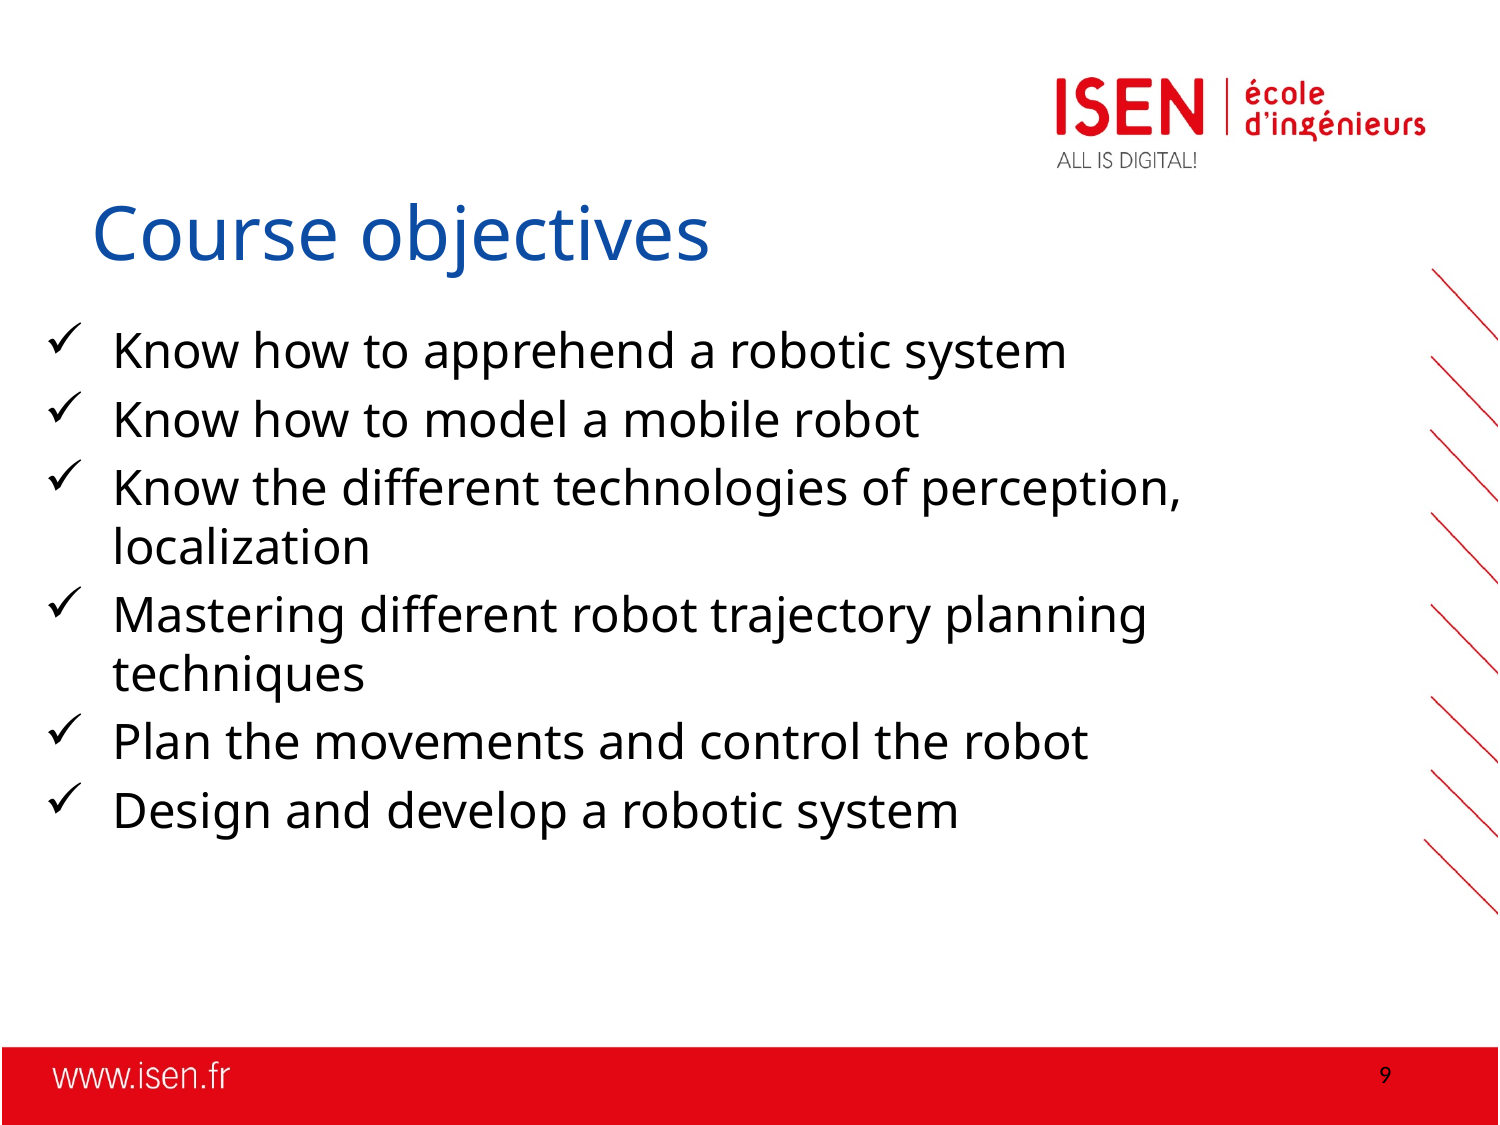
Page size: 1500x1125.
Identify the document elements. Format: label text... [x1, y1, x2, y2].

list Know how to apprehend a robotic system Know how to model a mobile robot Know the different technologies of perception, localization Mastering different robot trajectory planning techniques Plan the movements and control the robot Design and develop a robotic system [29, 312, 1377, 846]
title Course objectives [76, 137, 1412, 324]
picture [2, 0, 1498, 1125]
